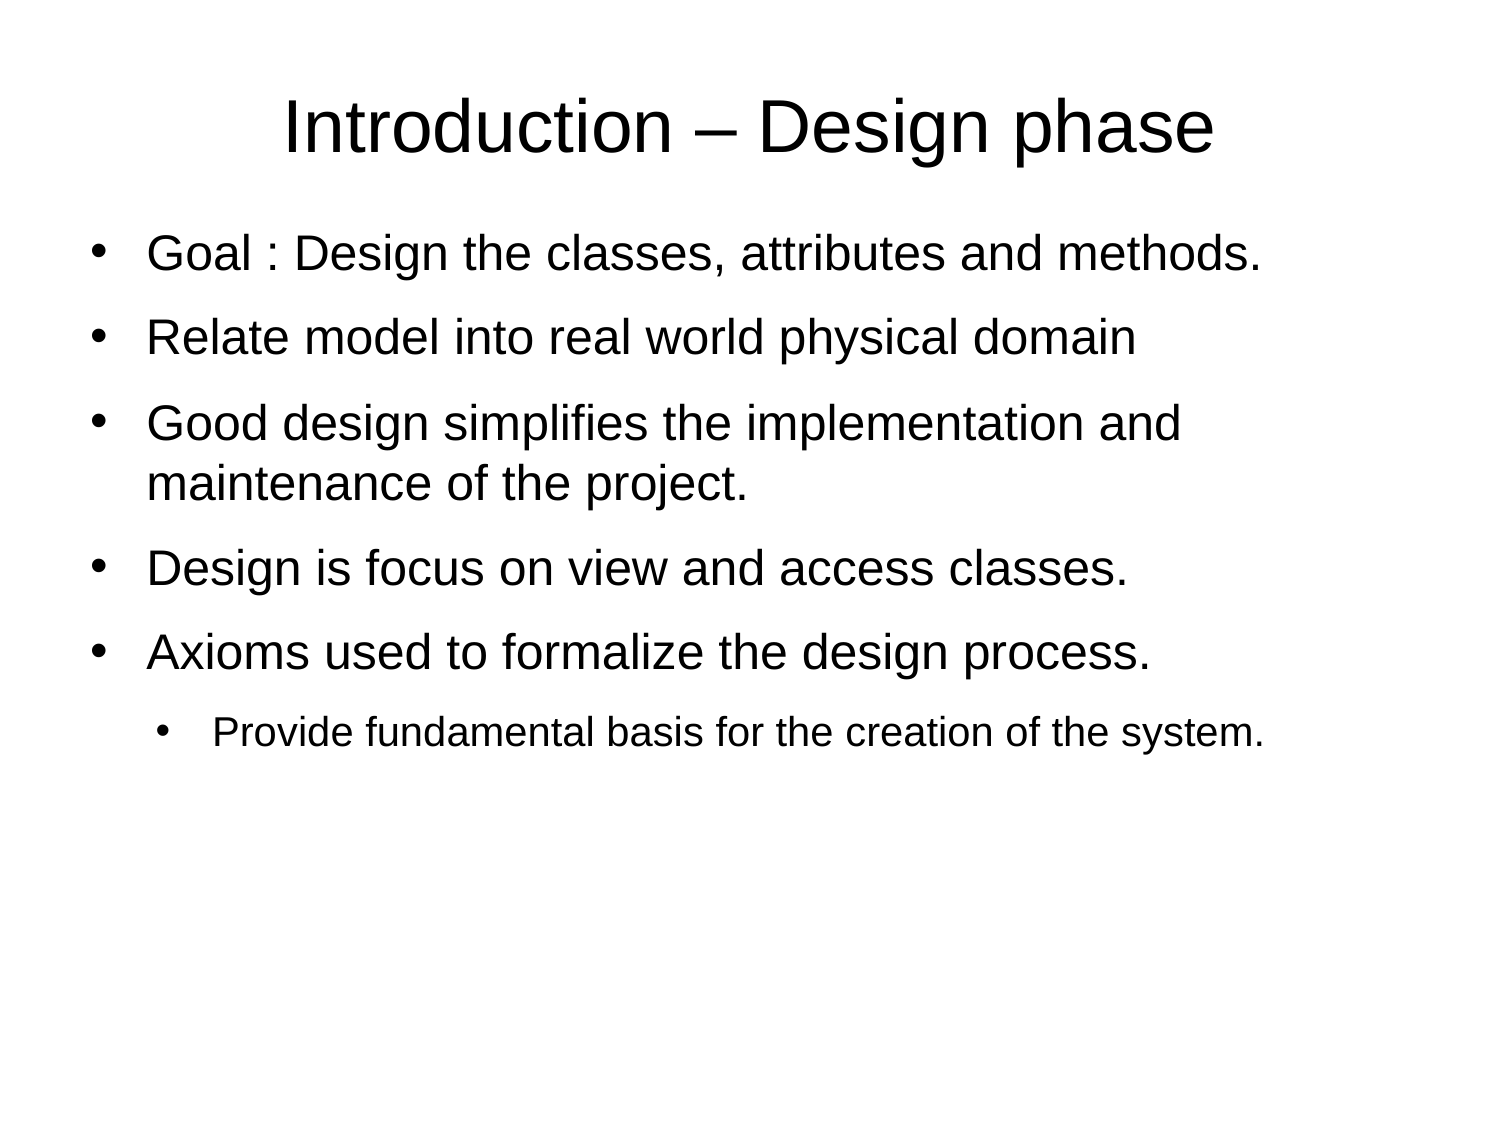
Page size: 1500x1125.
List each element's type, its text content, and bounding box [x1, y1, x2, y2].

title Introduction – Design phase [75, 45, 1425, 200]
list Goal : Design the classes, attributes and methods. Relate model into real world physical domain Good design simplifies the implementation and maintenance of the project. Design is focus on view and access classes. Axioms used to formalize the design process. Provide fundamental basis for the creation of the system. [75, 212, 1425, 1050]
